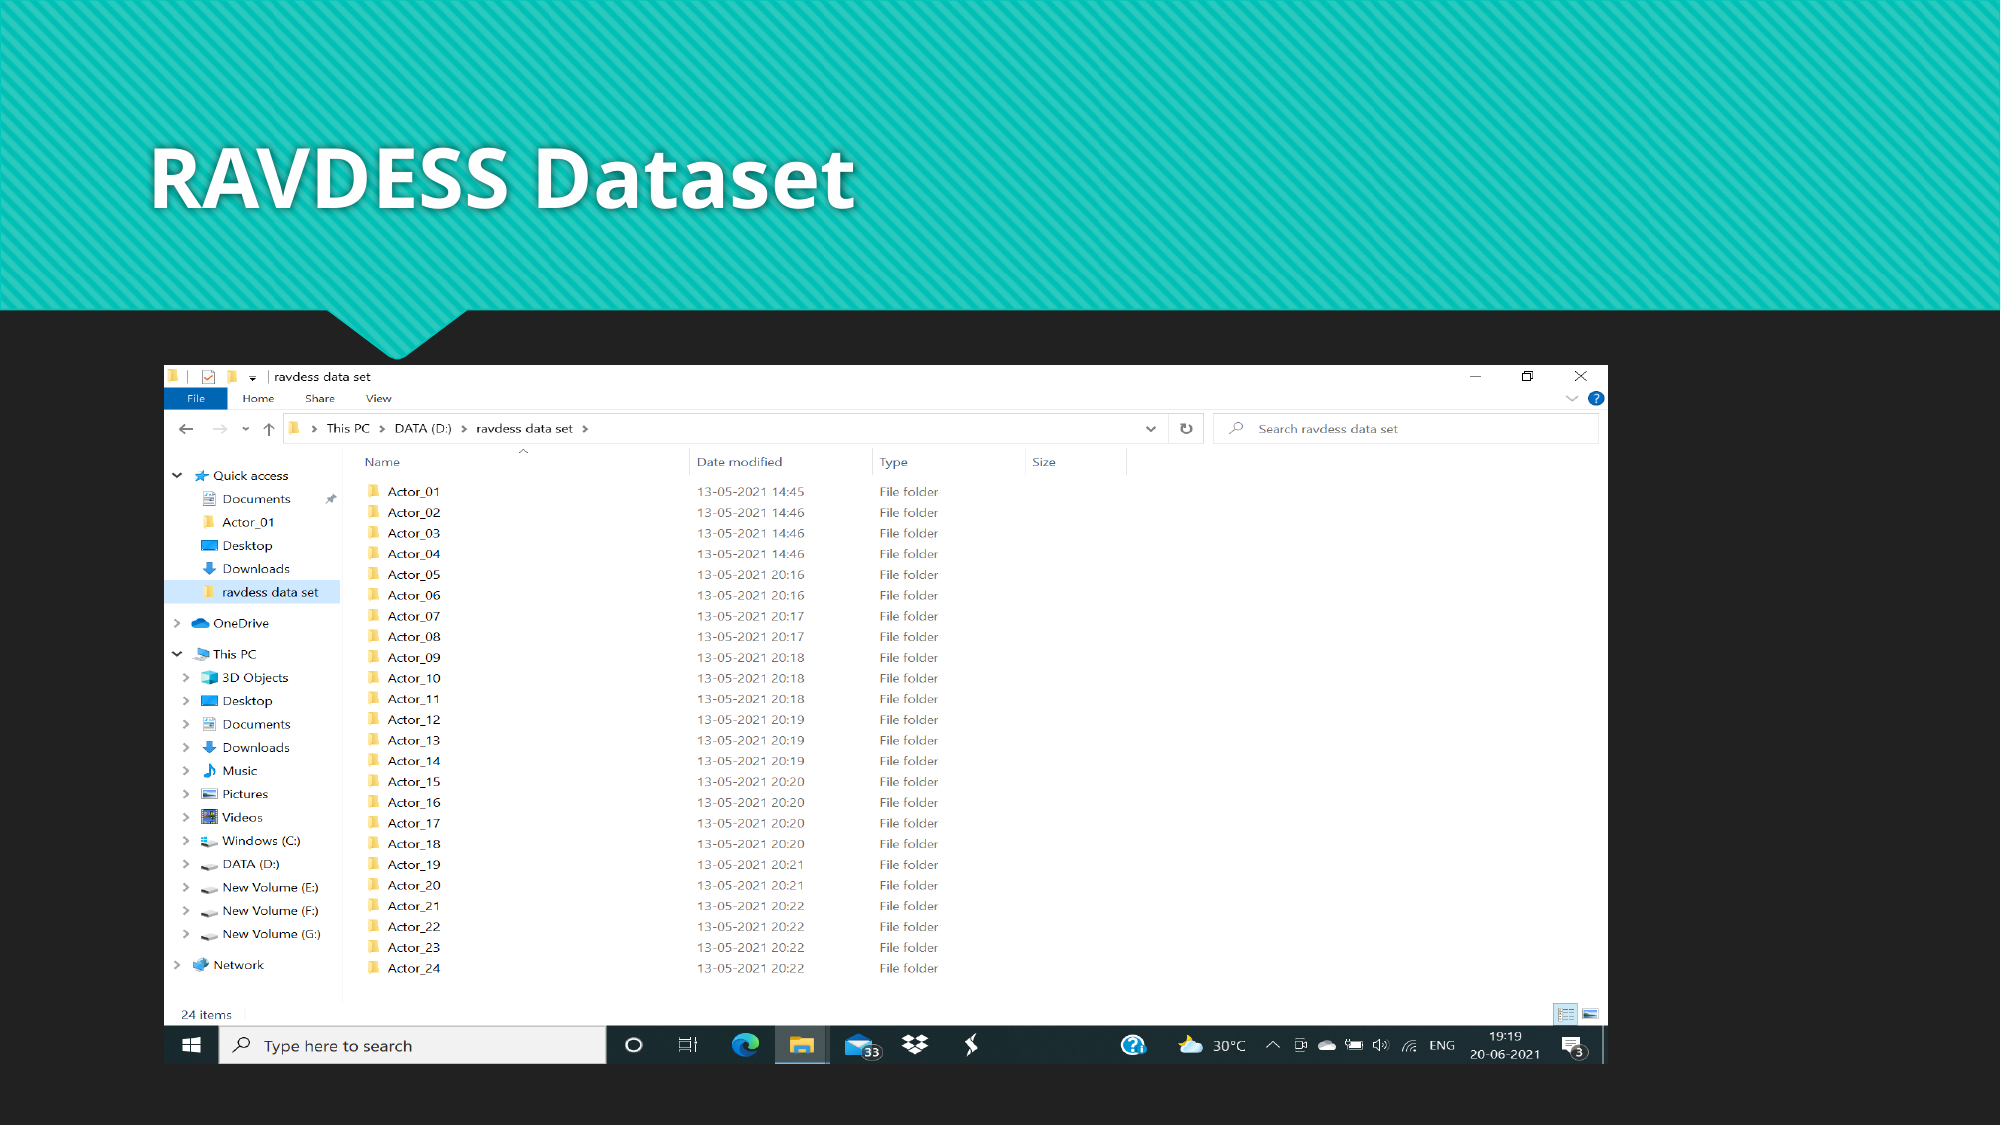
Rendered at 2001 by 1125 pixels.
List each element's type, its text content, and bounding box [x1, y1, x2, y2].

picture [163, 364, 1608, 1065]
title RAVDESS Dataset [132, 73, 1868, 233]
